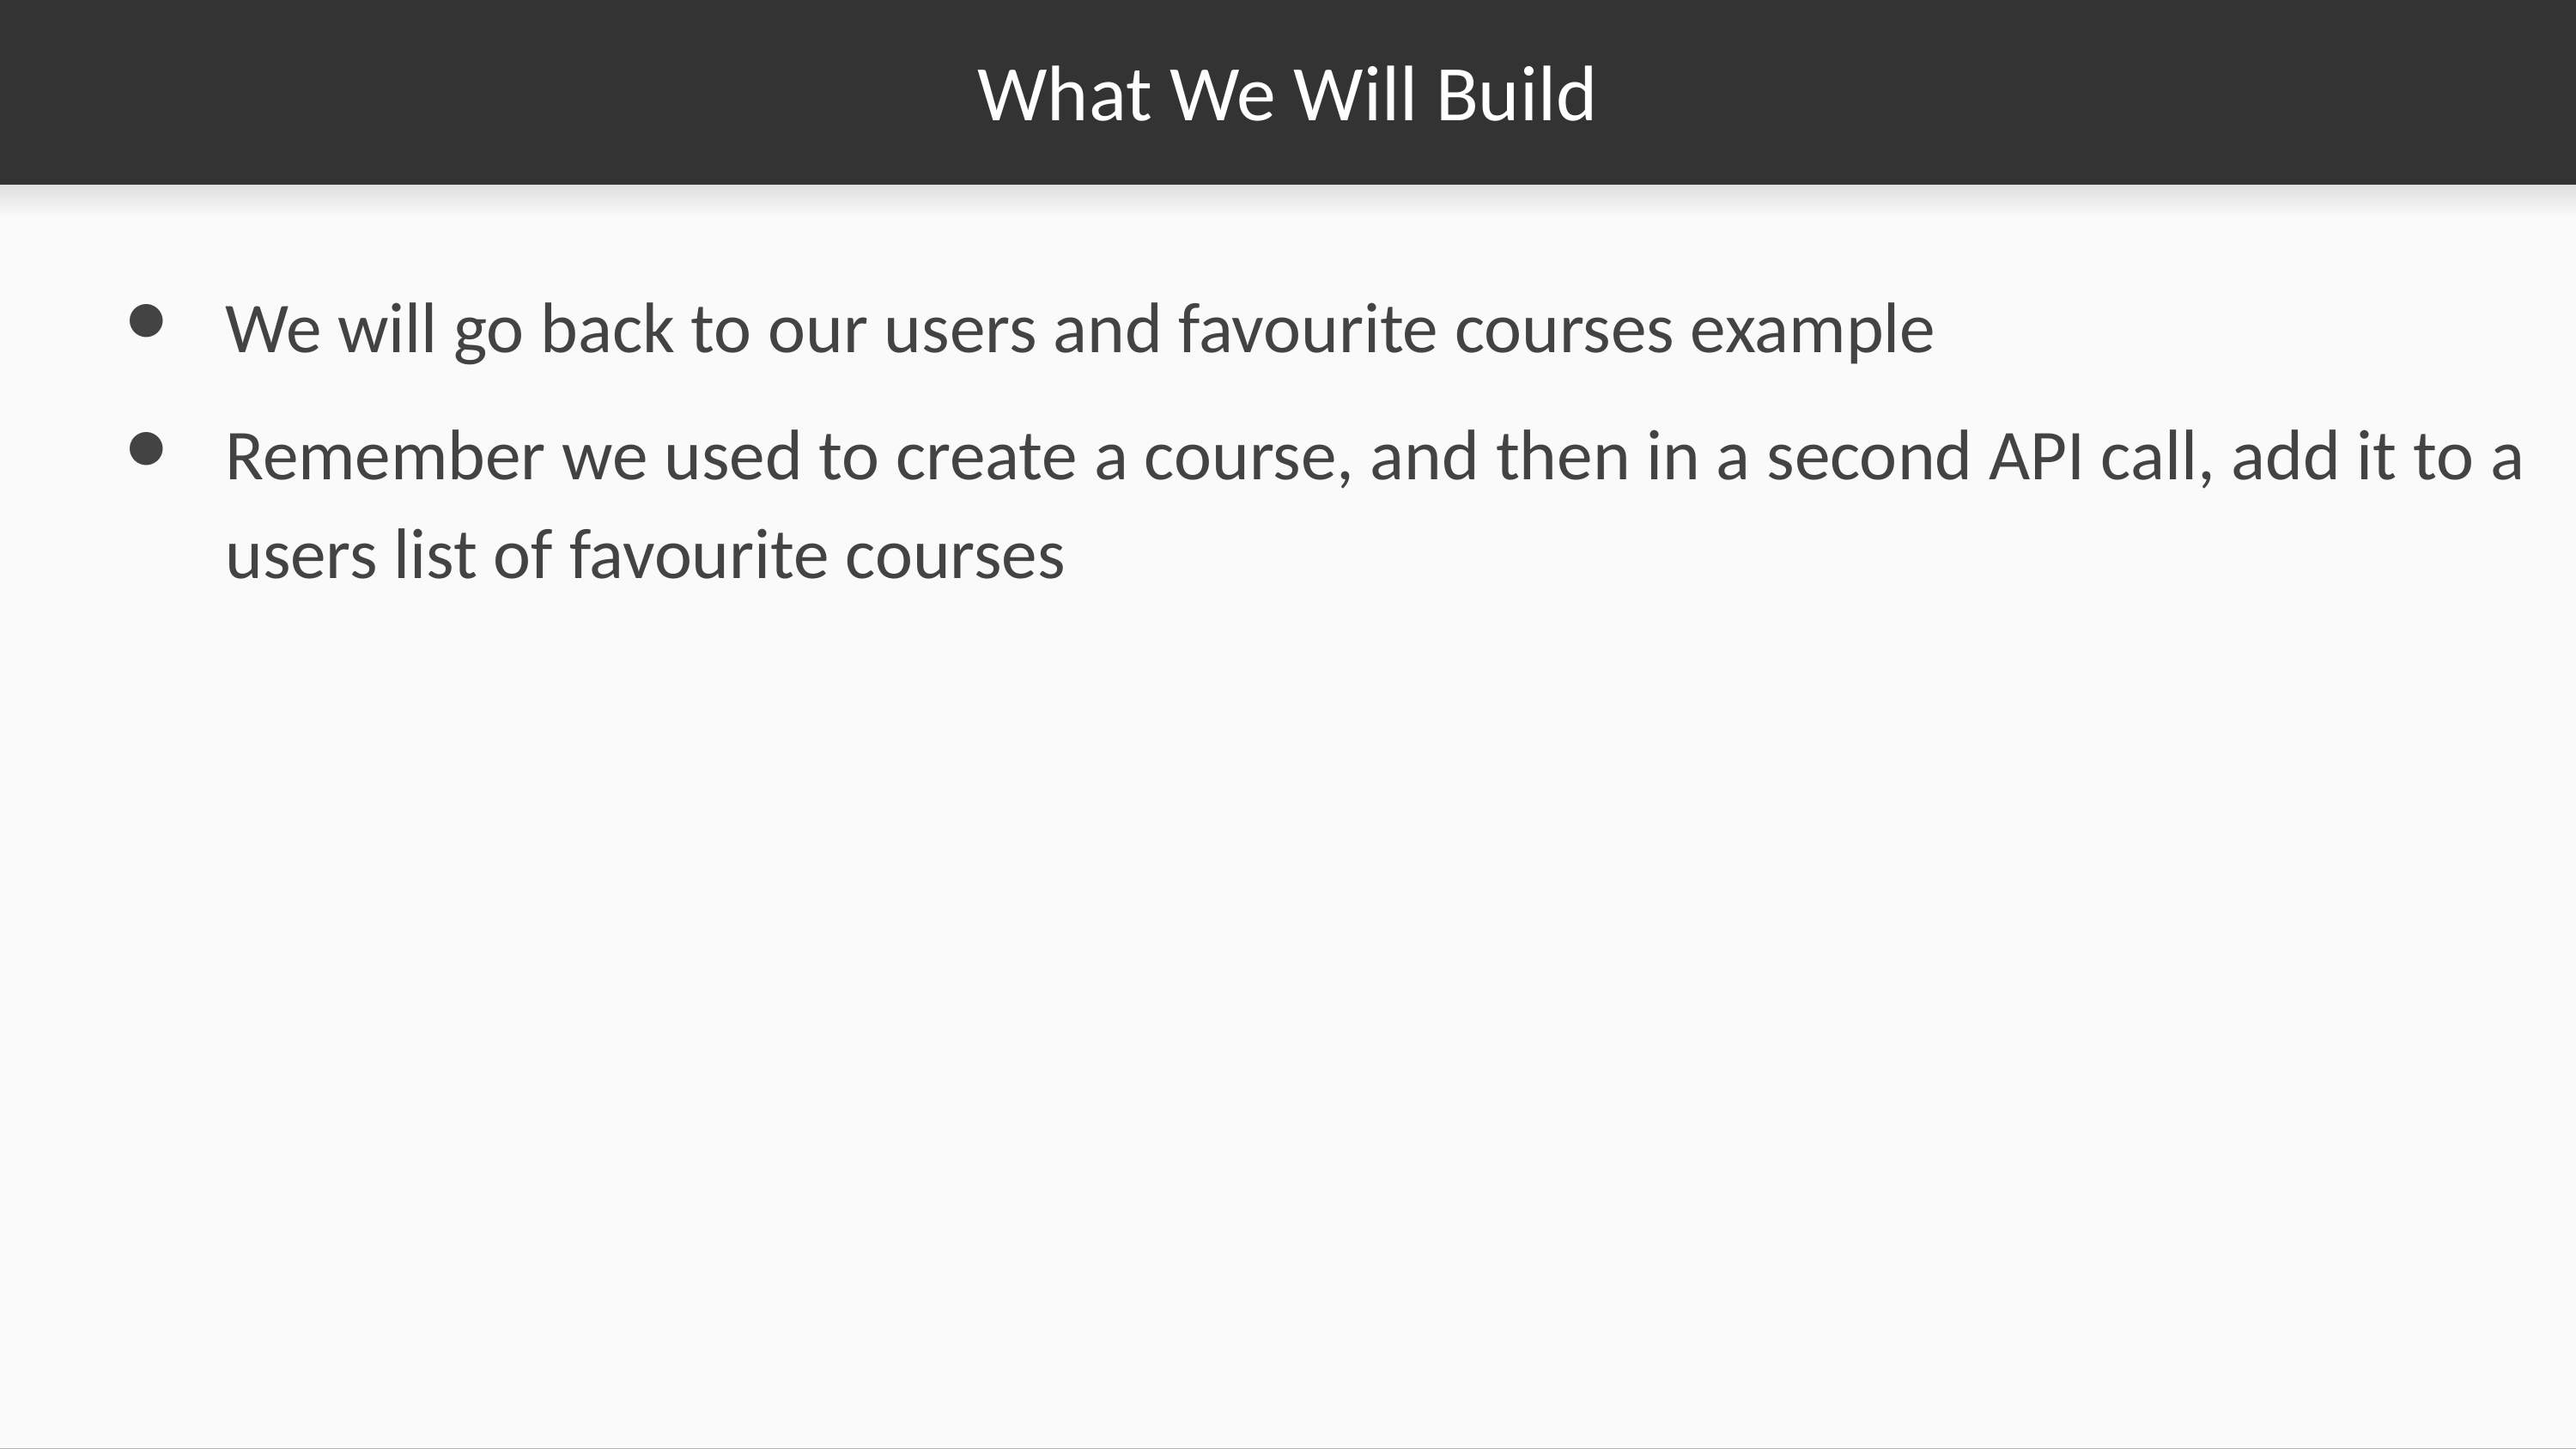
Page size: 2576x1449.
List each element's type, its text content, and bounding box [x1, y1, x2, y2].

title What We Will Build [28, 4, 2547, 174]
text_box We will go back to our users and favourite courses example Remember we used to create a course, and then in a second API call, add it to a users list of favourite courses [70, 241, 2568, 1396]
